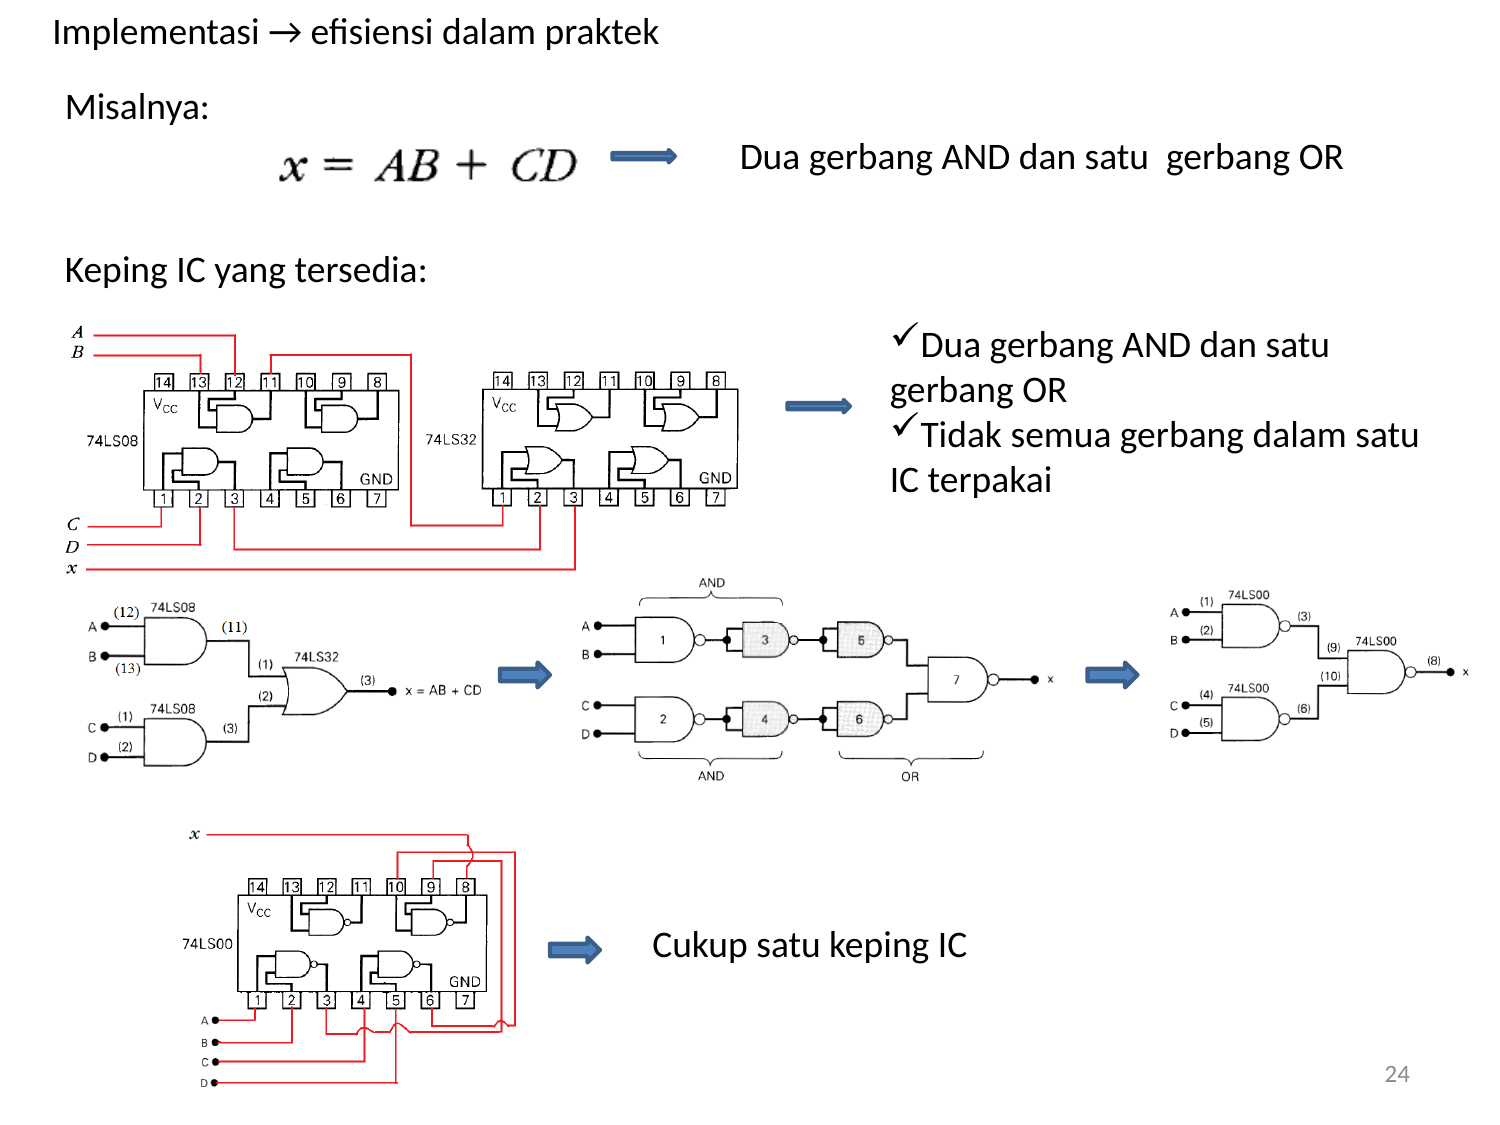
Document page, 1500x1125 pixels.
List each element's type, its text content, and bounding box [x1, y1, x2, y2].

text_box [1085, 660, 1140, 690]
text_box Dua gerbang AND dan satu gerbang OR Tidak semua gerbang dalam satu IC terpakai [875, 312, 1438, 508]
picture [274, 137, 579, 191]
text_box Misalnya: [49, 74, 725, 135]
text_box Cukup satu keping IC [637, 912, 1125, 1018]
text_box [547, 935, 603, 965]
text_box [497, 660, 553, 690]
slide_number 24 [1074, 1042, 1425, 1103]
text_box Keping IC yang tersedia: [49, 237, 638, 298]
picture [174, 824, 526, 1091]
text_box [610, 148, 678, 165]
text_box Dua gerbang AND dan satu gerbang OR [724, 124, 1400, 185]
text_box Implementasi → efisiensi dalam praktek [37, 0, 963, 60]
text_box [785, 397, 853, 415]
picture [74, 587, 488, 778]
picture [57, 324, 1063, 792]
picture [1149, 574, 1480, 749]
